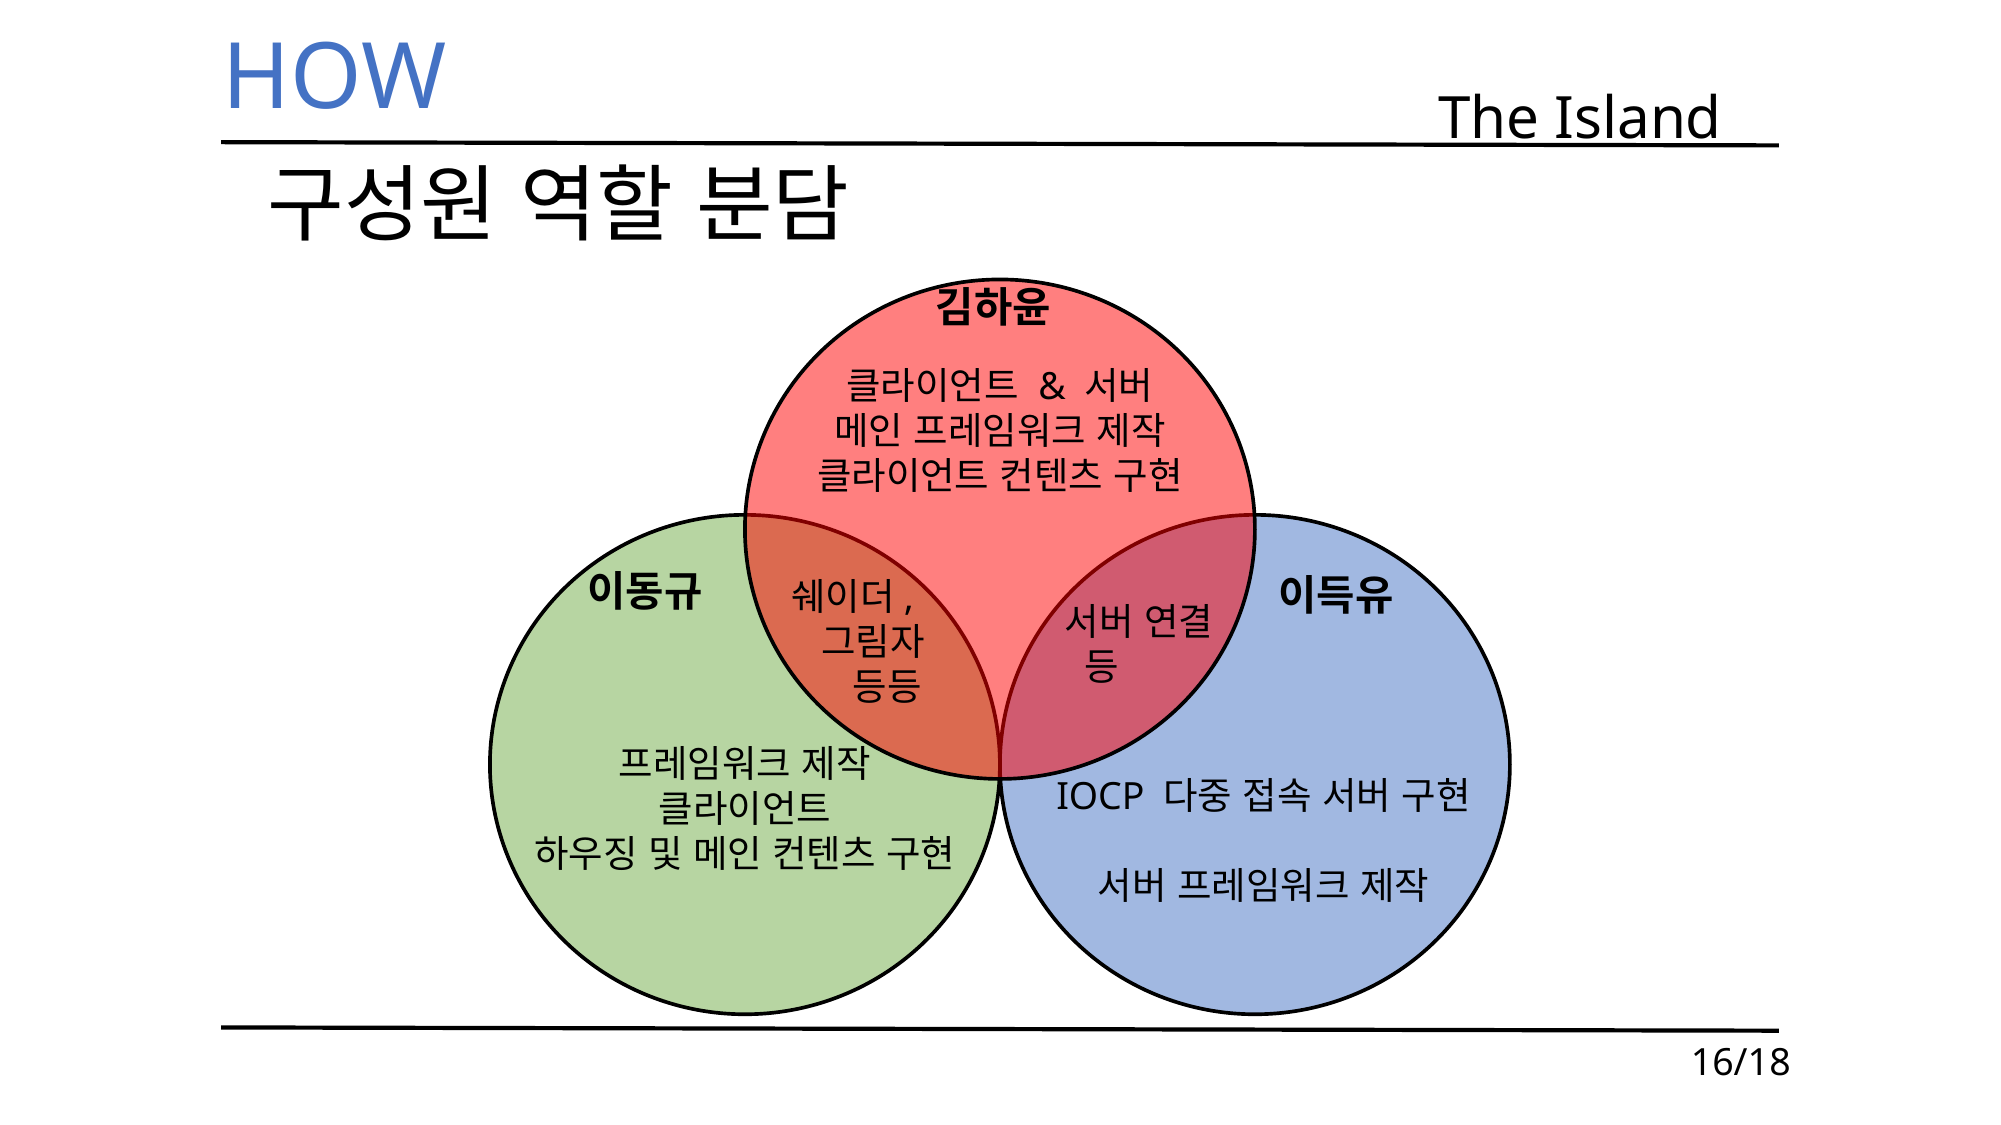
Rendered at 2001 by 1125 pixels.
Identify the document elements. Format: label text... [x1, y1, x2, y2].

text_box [221, 142, 1779, 146]
text_box HOW [207, 9, 462, 135]
text_box [491, 579, 847, 732]
text_box The Island [1423, 72, 1737, 142]
text_box 이동규 [572, 557, 785, 623]
text_box 구성원 역할 분담 [252, 146, 865, 259]
text_box [519, 883, 971, 1016]
text_box [1093, 513, 1511, 764]
text_box 16/18 [1675, 1030, 1806, 1091]
text_box [743, 415, 1256, 764]
text_box 이득유 [1263, 561, 1476, 627]
text_box 서버 연결 등 [1050, 590, 1260, 696]
text_box [601, 513, 745, 557]
text_box 클라이언트 & 서버 메인 프레임워크 제작 클라이언트 컨텐츠 구현 [772, 354, 1228, 505]
text_box [816, 290, 1184, 354]
text_box IOCP 다중 접속 서버 구현 서버 프레임워크 제작 [1008, 764, 1519, 915]
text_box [221, 1027, 1779, 1031]
text_box 쉐이더, 그림자 등등 [776, 565, 967, 716]
text_box 프레임워크 제작 클라이언트 하우징 및 메인 컨텐츠 구현 [481, 732, 1009, 883]
text_box [1050, 915, 1460, 1016]
text_box 김하윤 [920, 273, 1133, 339]
text_box The Island [1423, 146, 1737, 158]
